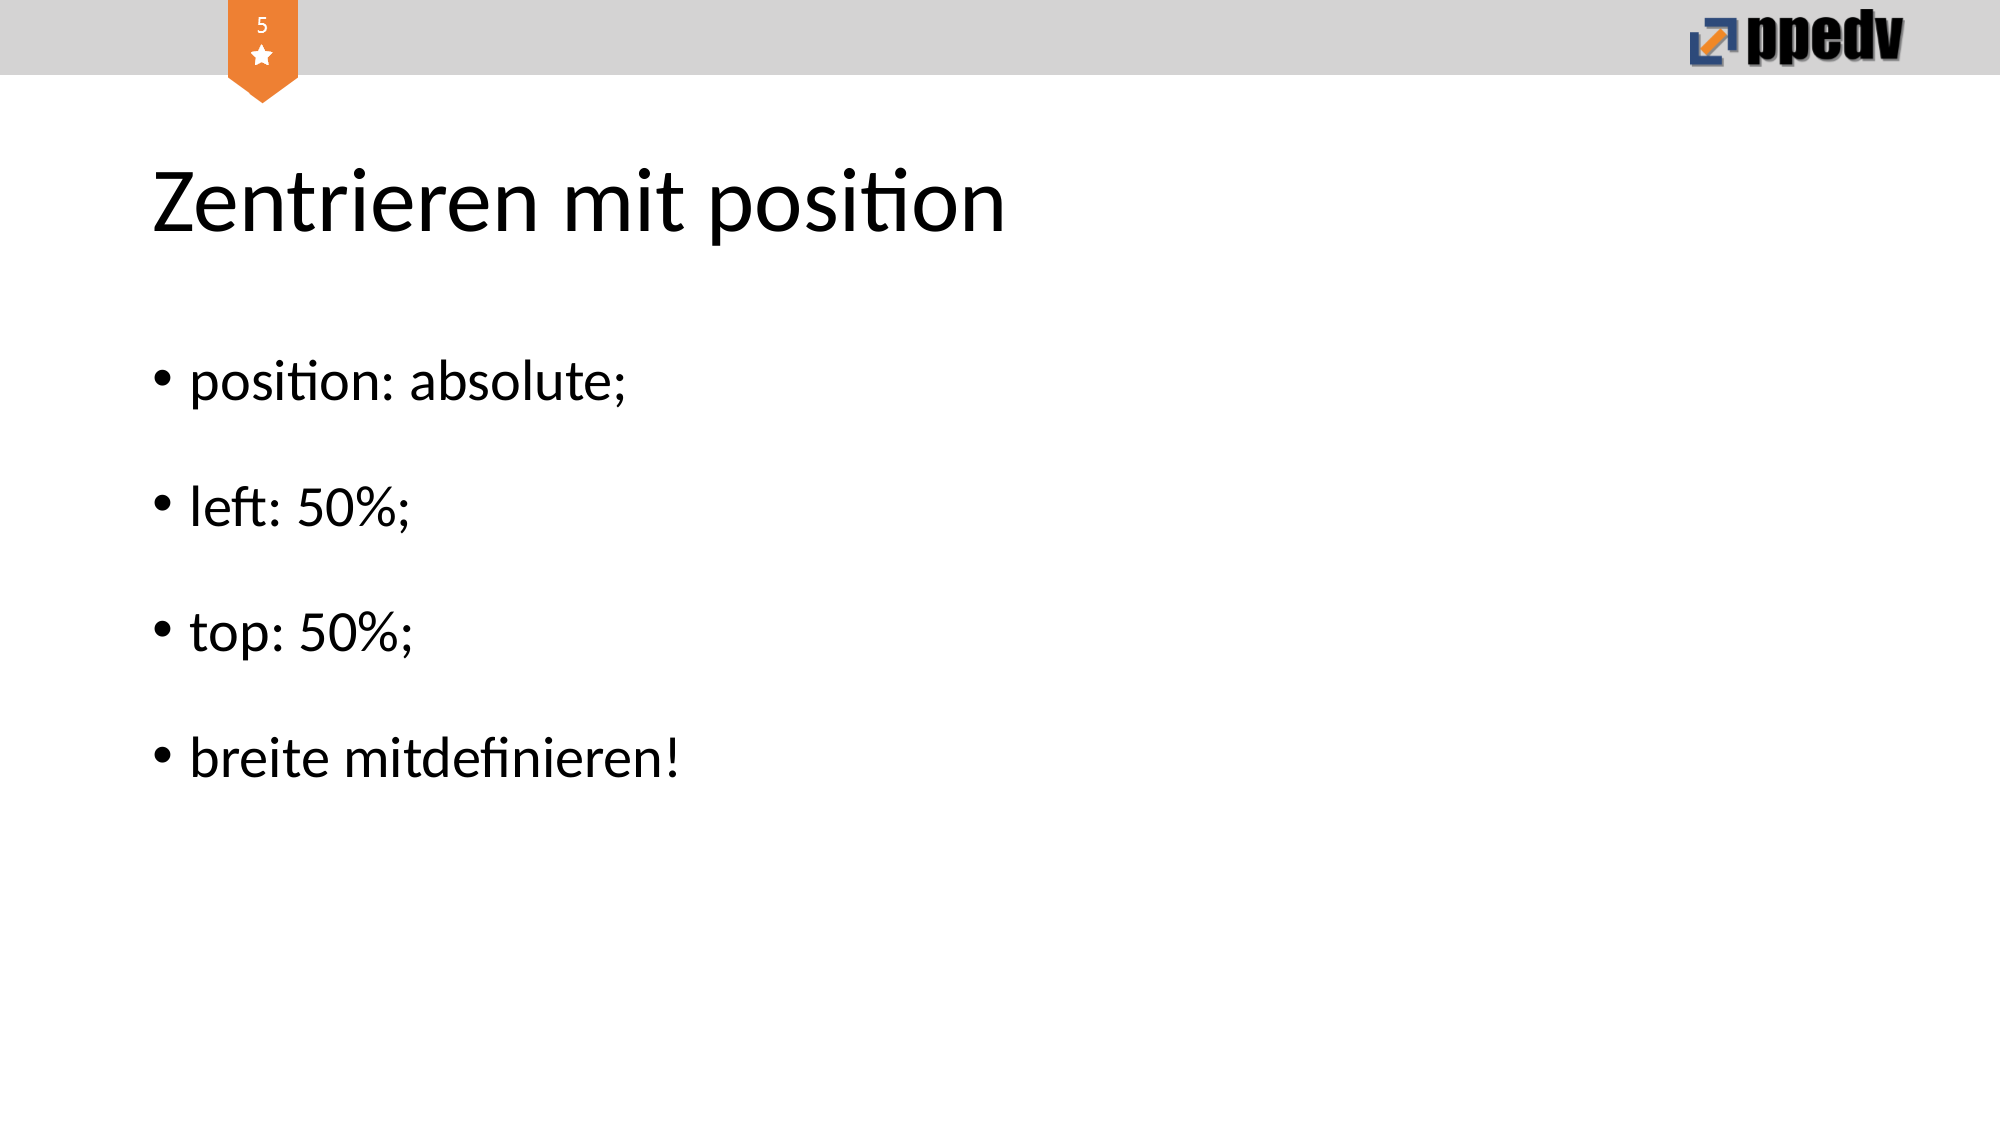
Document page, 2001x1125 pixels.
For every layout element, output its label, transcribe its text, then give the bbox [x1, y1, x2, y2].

list position: absolute; left: 50%; top: 50%; breite mitdefinieren! [137, 299, 1863, 1014]
title Zentrieren mit position [137, 75, 1863, 278]
picture [0, 0, 2000, 104]
